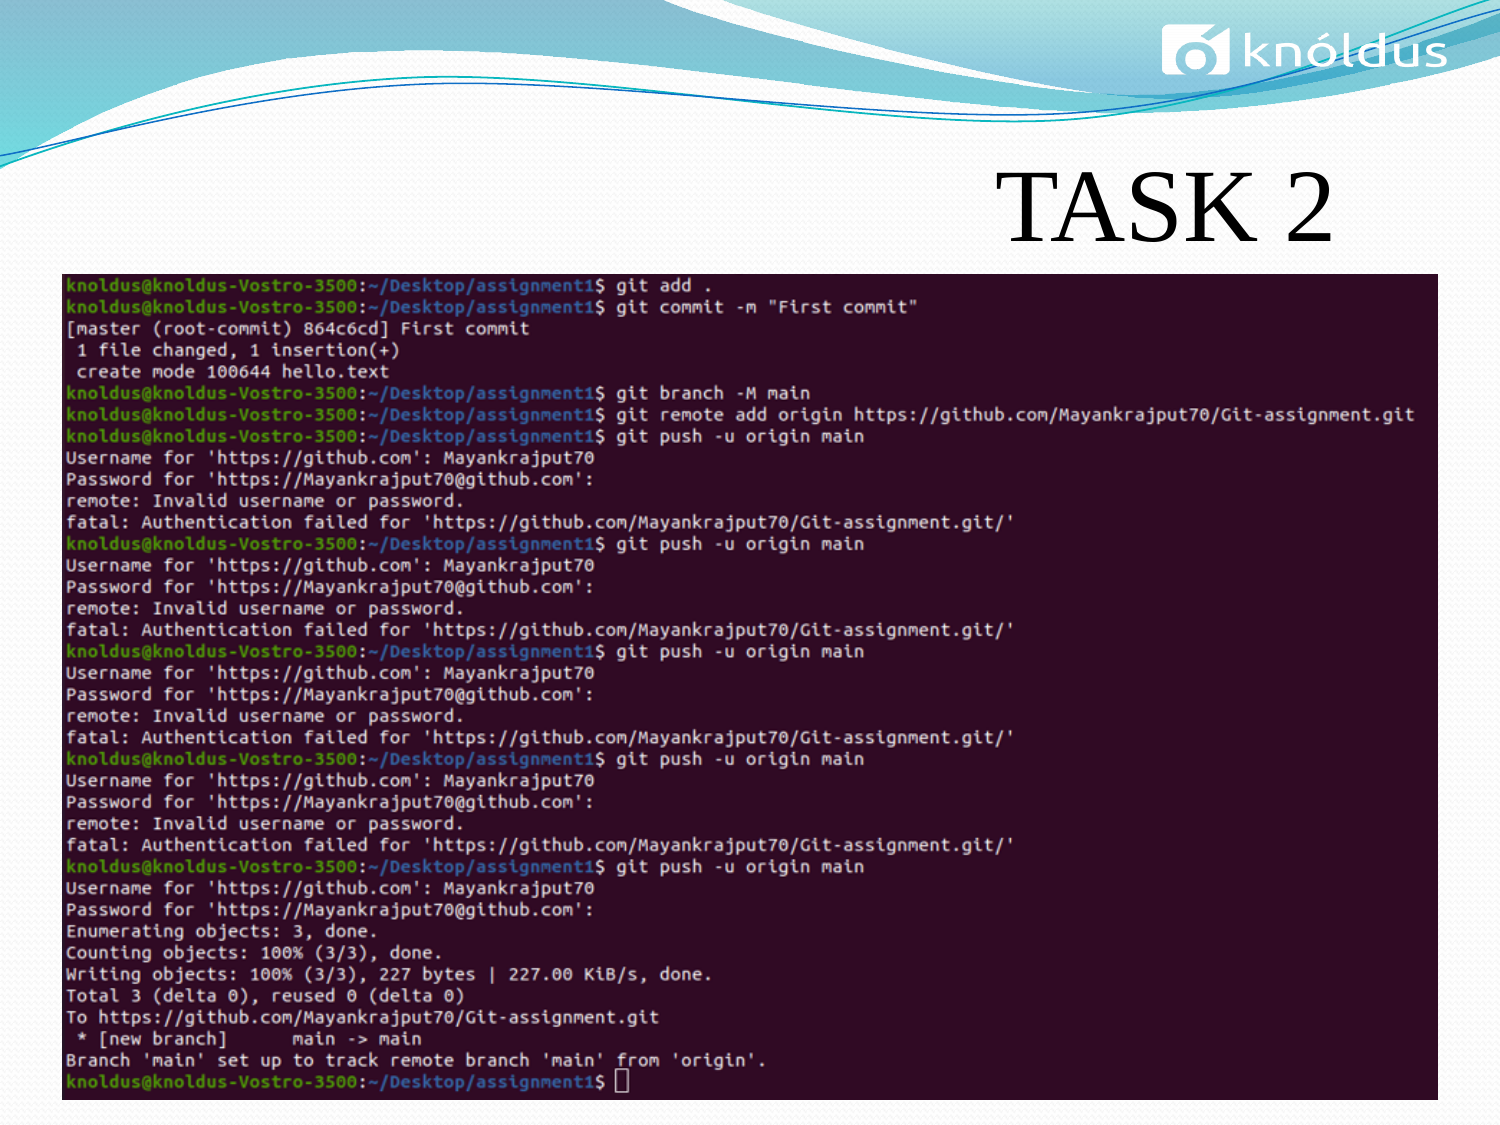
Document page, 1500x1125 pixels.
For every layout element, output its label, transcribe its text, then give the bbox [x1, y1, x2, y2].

picture [1162, 24, 1447, 76]
picture [62, 274, 1438, 1101]
title TASK 2 [75, 62, 1425, 263]
